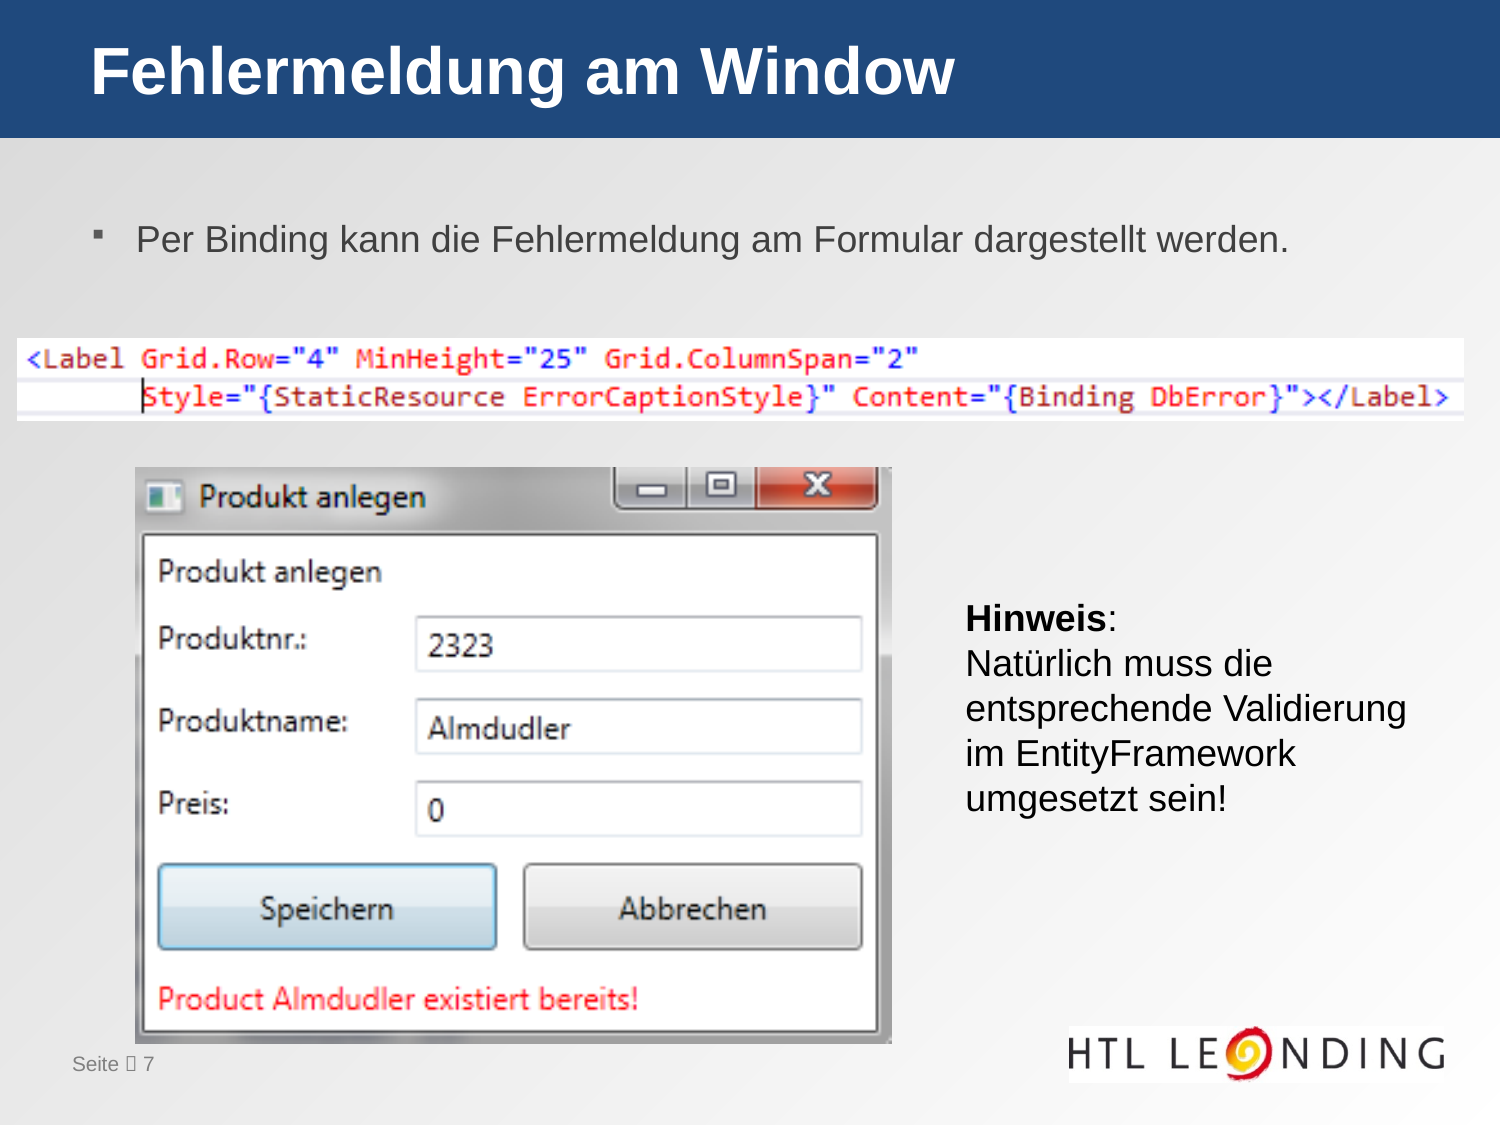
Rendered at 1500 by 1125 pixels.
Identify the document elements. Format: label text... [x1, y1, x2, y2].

text_box Hinweis: Natürlich muss die entsprechende Validierung im EntityFramework umgesetzt sein! [950, 586, 1434, 826]
list Per Binding kann die Fehlermeldung am Formular dargestellt werden. [76, 429, 1427, 951]
title Fehlermeldung am Window [75, 20, 1425, 208]
picture [1069, 1026, 1444, 1083]
picture [135, 467, 892, 1045]
list Per Binding kann die Fehlermeldung am Formular dargestellt werden. [76, 208, 1427, 336]
picture [17, 337, 1464, 421]
